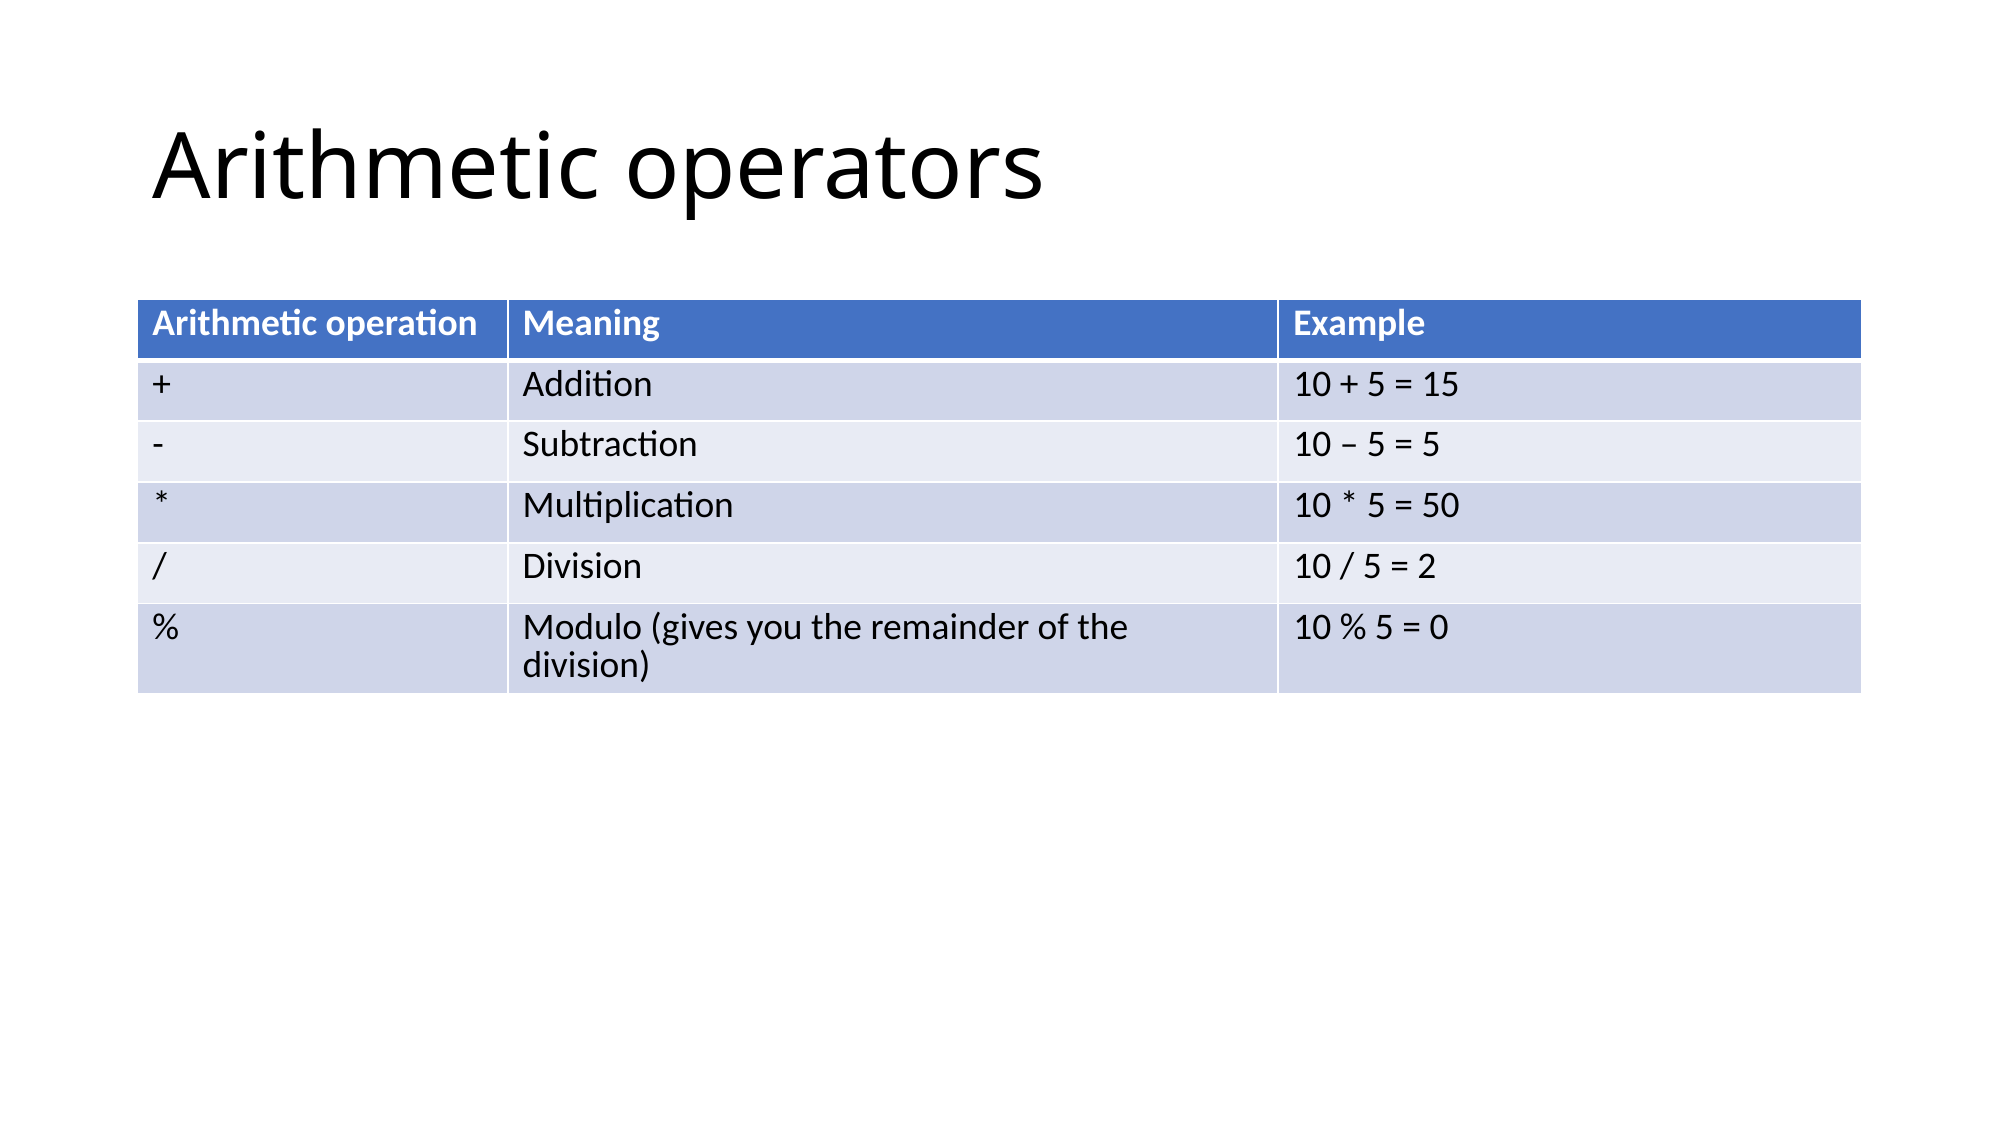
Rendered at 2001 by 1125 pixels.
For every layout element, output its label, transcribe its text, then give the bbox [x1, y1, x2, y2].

table_cell + [138, 363, 507, 420]
table_cell - [138, 422, 507, 481]
table_cell Modulo (gives you the remainder of the division) [509, 604, 1277, 693]
table_cell 10 – 5 = 5 [1279, 422, 1861, 481]
table_cell Subtraction [509, 422, 1277, 481]
table_header Meaning [509, 300, 1277, 358]
table_cell 10 / 5 = 2 [1279, 544, 1861, 603]
table_cell % [138, 604, 507, 693]
table_cell Addition [509, 363, 1277, 420]
table_cell 10 % 5 = 0 [1279, 604, 1861, 693]
table_cell / [138, 544, 507, 603]
table_cell * [138, 483, 507, 542]
table_header Example [1279, 300, 1861, 358]
table_header Arithmetic operation [138, 300, 507, 358]
table_cell Multiplication [509, 483, 1277, 542]
table_cell 10 + 5 = 15 [1279, 363, 1861, 420]
table_cell 10 * 5 = 50 [1279, 483, 1861, 542]
table_cell Division [509, 544, 1277, 603]
title Arithmetic operators [137, 59, 1863, 278]
